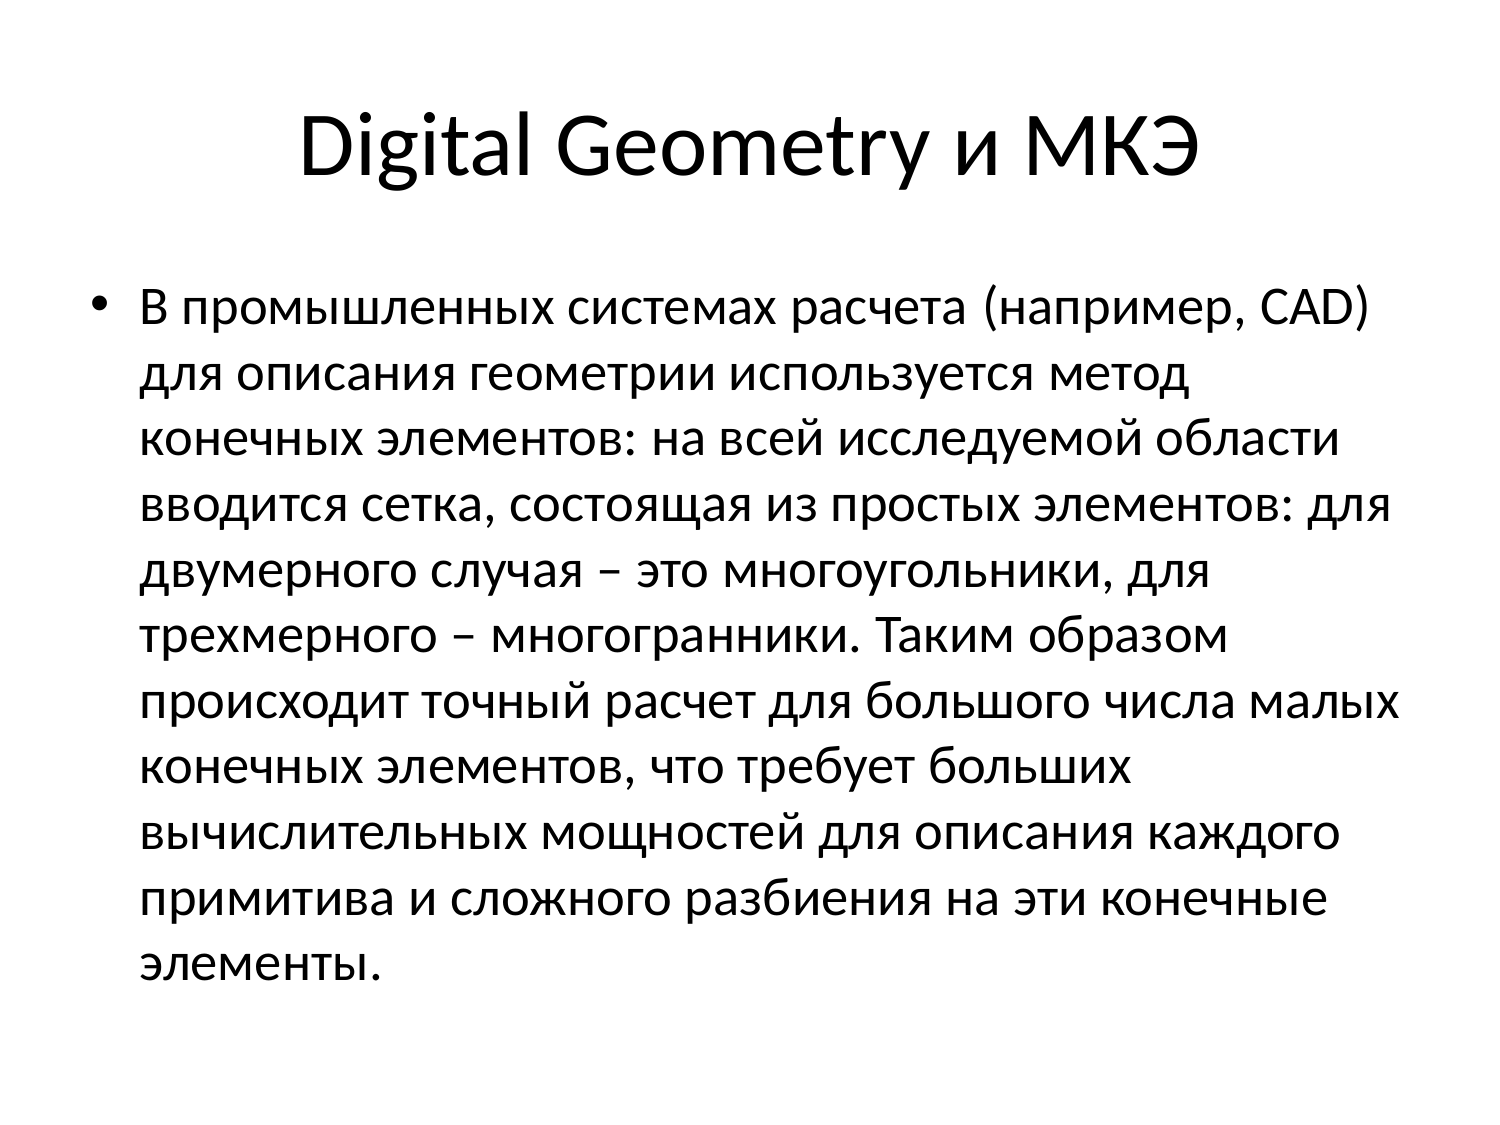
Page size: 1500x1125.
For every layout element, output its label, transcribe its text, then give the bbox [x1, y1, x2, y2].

title Digital Geometry и МКЭ [75, 45, 1425, 233]
list В промышленных системах расчета (например, CAD) для описания геометрии используется метод конечных элементов: на всей исследуемой области вводится сетка, состоящая из простых элементов: для двумерного случая – это многоугольники, для трехмерного – многогранники. Таким образом происходит точный расчет для большого числа малых конечных элементов, что требует больших вычислительных мощностей для описания каждого примитива и сложного разбиения на эти конечные элементы. [75, 262, 1425, 1005]
